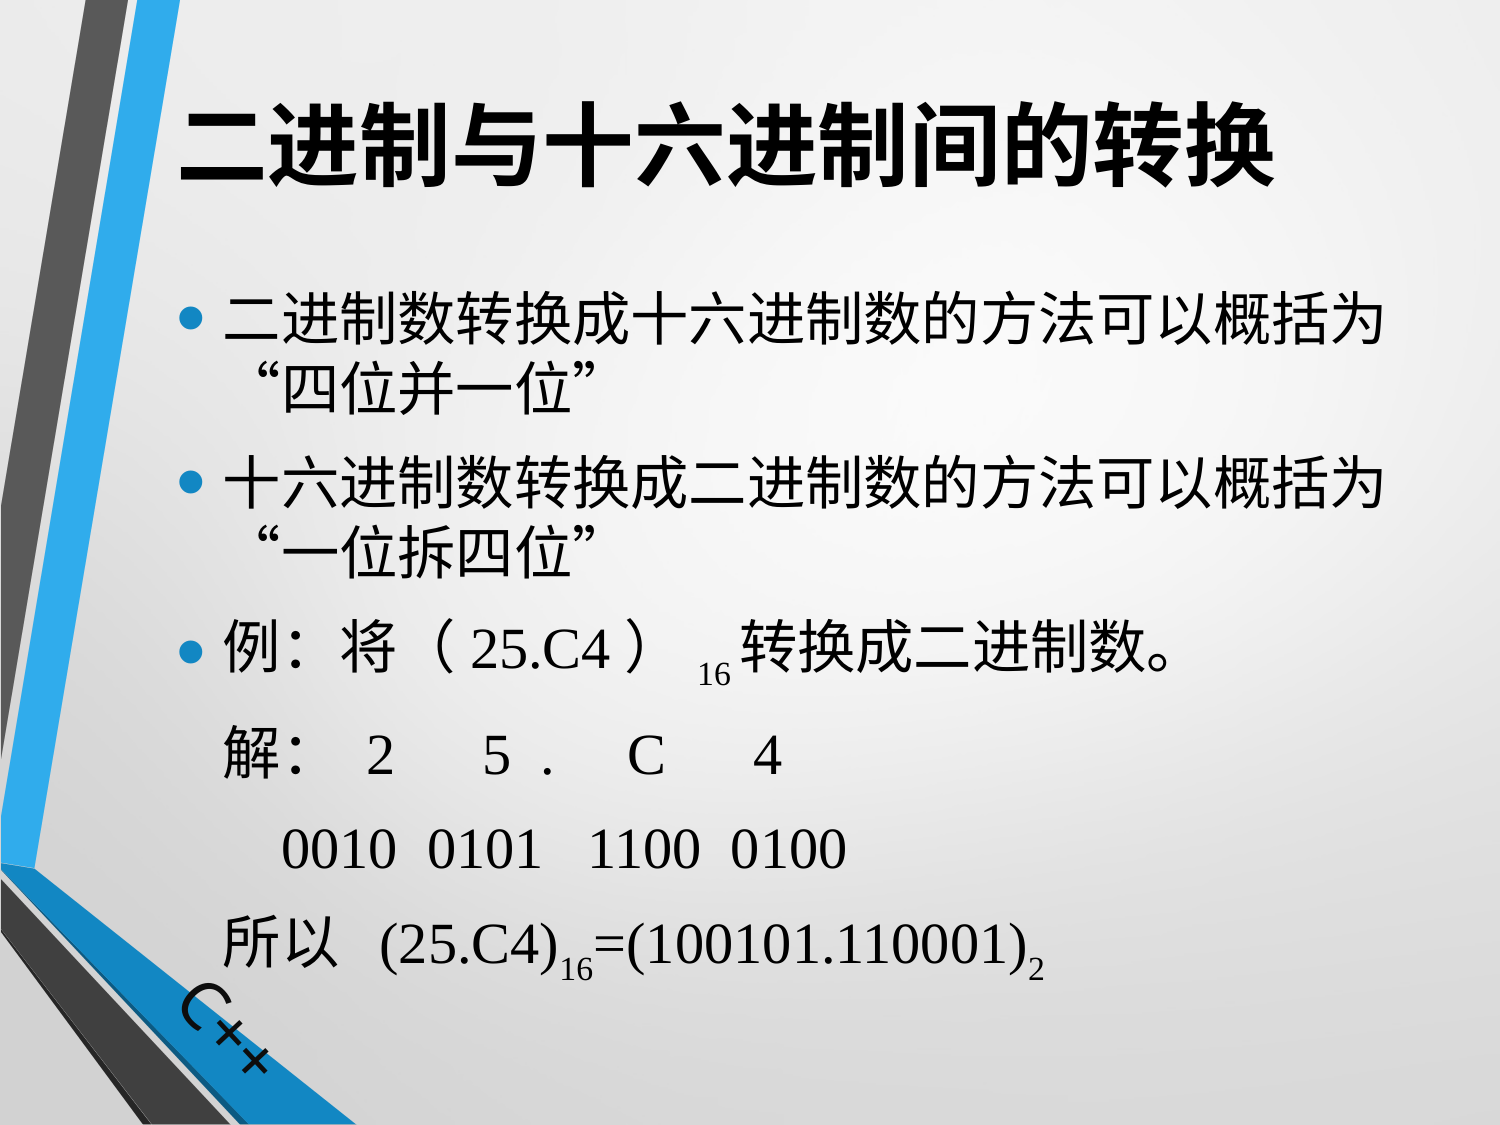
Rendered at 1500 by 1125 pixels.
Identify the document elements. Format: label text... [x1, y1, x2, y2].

title 二进制与十六进制间的转换 [161, 43, 1425, 242]
list 二进制数转换成十六进制数的方法可以概括为“四位并一位” 十六进制数转换成二进制数的方法可以概括为“一位拆四位” 例：将（25.C4）16转换成二进制数。 解： 2 5 . C 4 0010 0101 1100 0100 所以 (25.C4)16=(100101.110001)2 [161, 275, 1425, 1053]
picture [0, 0, 358, 1125]
